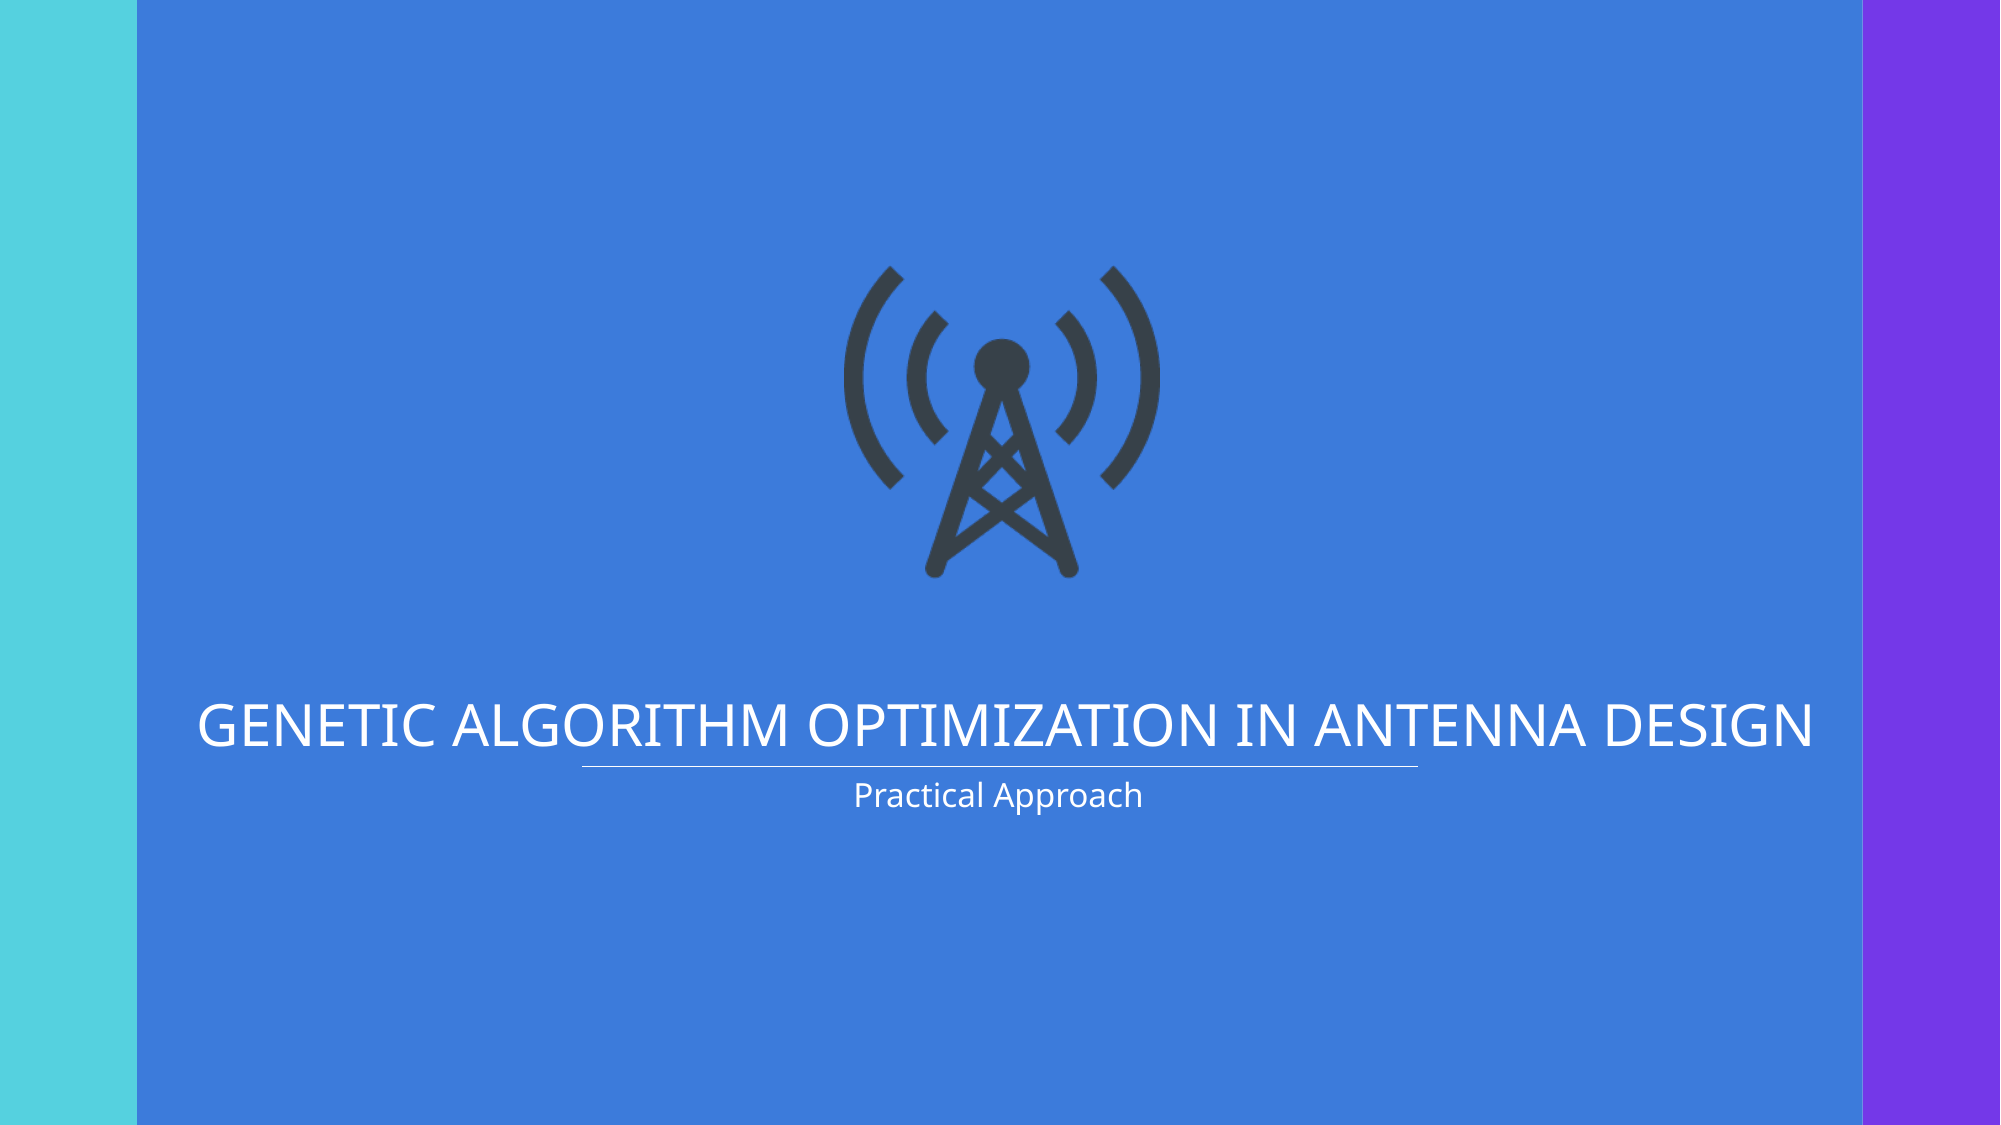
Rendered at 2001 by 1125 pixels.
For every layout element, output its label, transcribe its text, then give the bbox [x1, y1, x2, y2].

text_box [0, 0, 136, 1125]
text_box Practical Approach [838, 767, 1159, 822]
text_box [1864, 0, 2000, 1125]
picture [844, 264, 1160, 580]
text_box GENETIC ALGORITHM OPTIMIZATION IN ANTENNA DESIGN [182, 680, 1832, 766]
text_box [136, 0, 1864, 1125]
